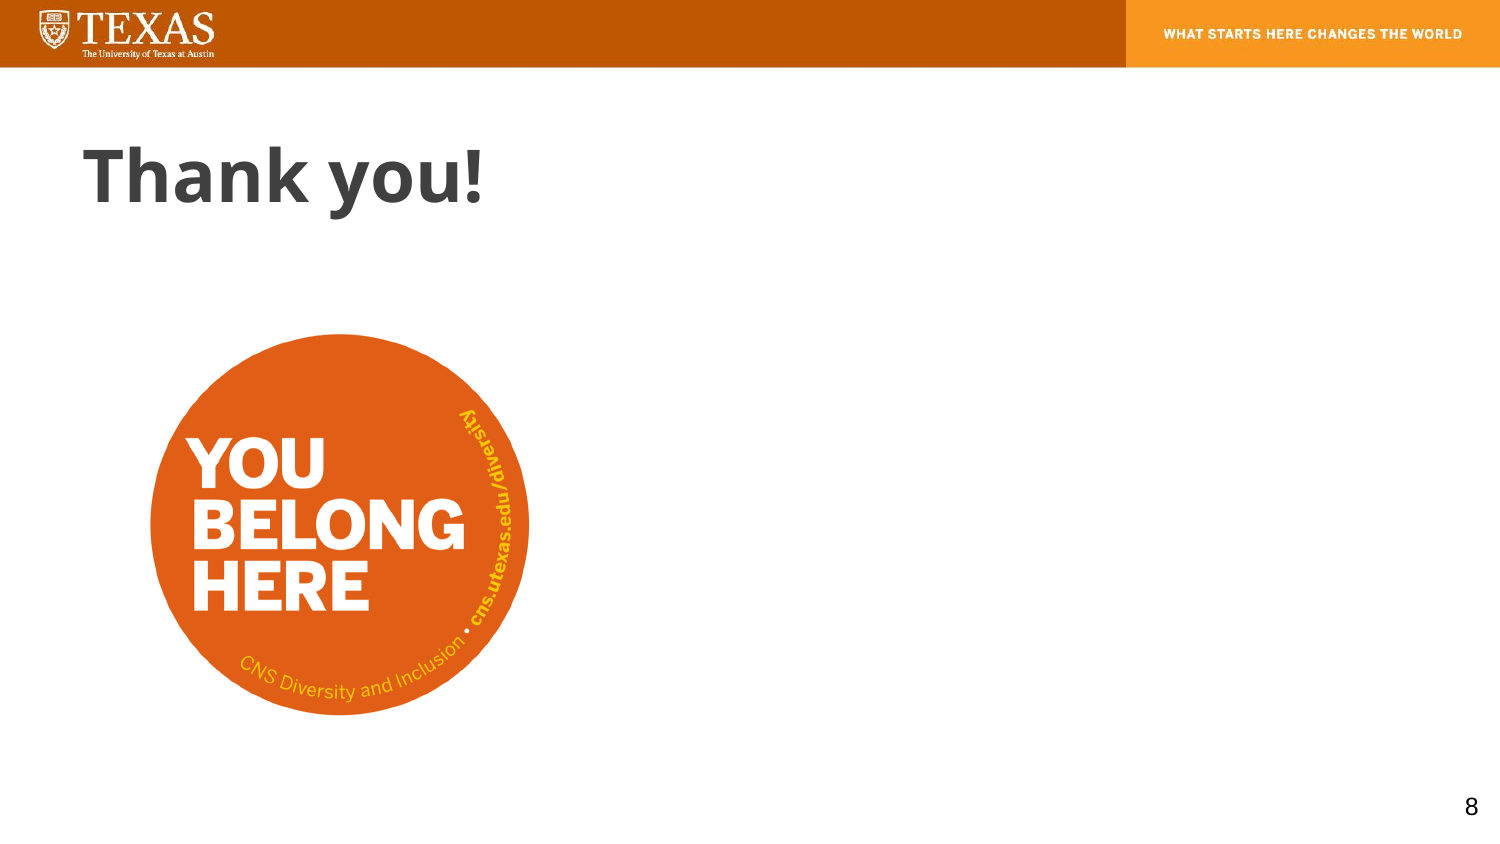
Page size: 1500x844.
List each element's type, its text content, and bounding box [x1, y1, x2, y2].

picture [0, 0, 1500, 844]
title Thank you! [75, 97, 1425, 249]
slide_number ‹#› [1136, 553, 1487, 844]
